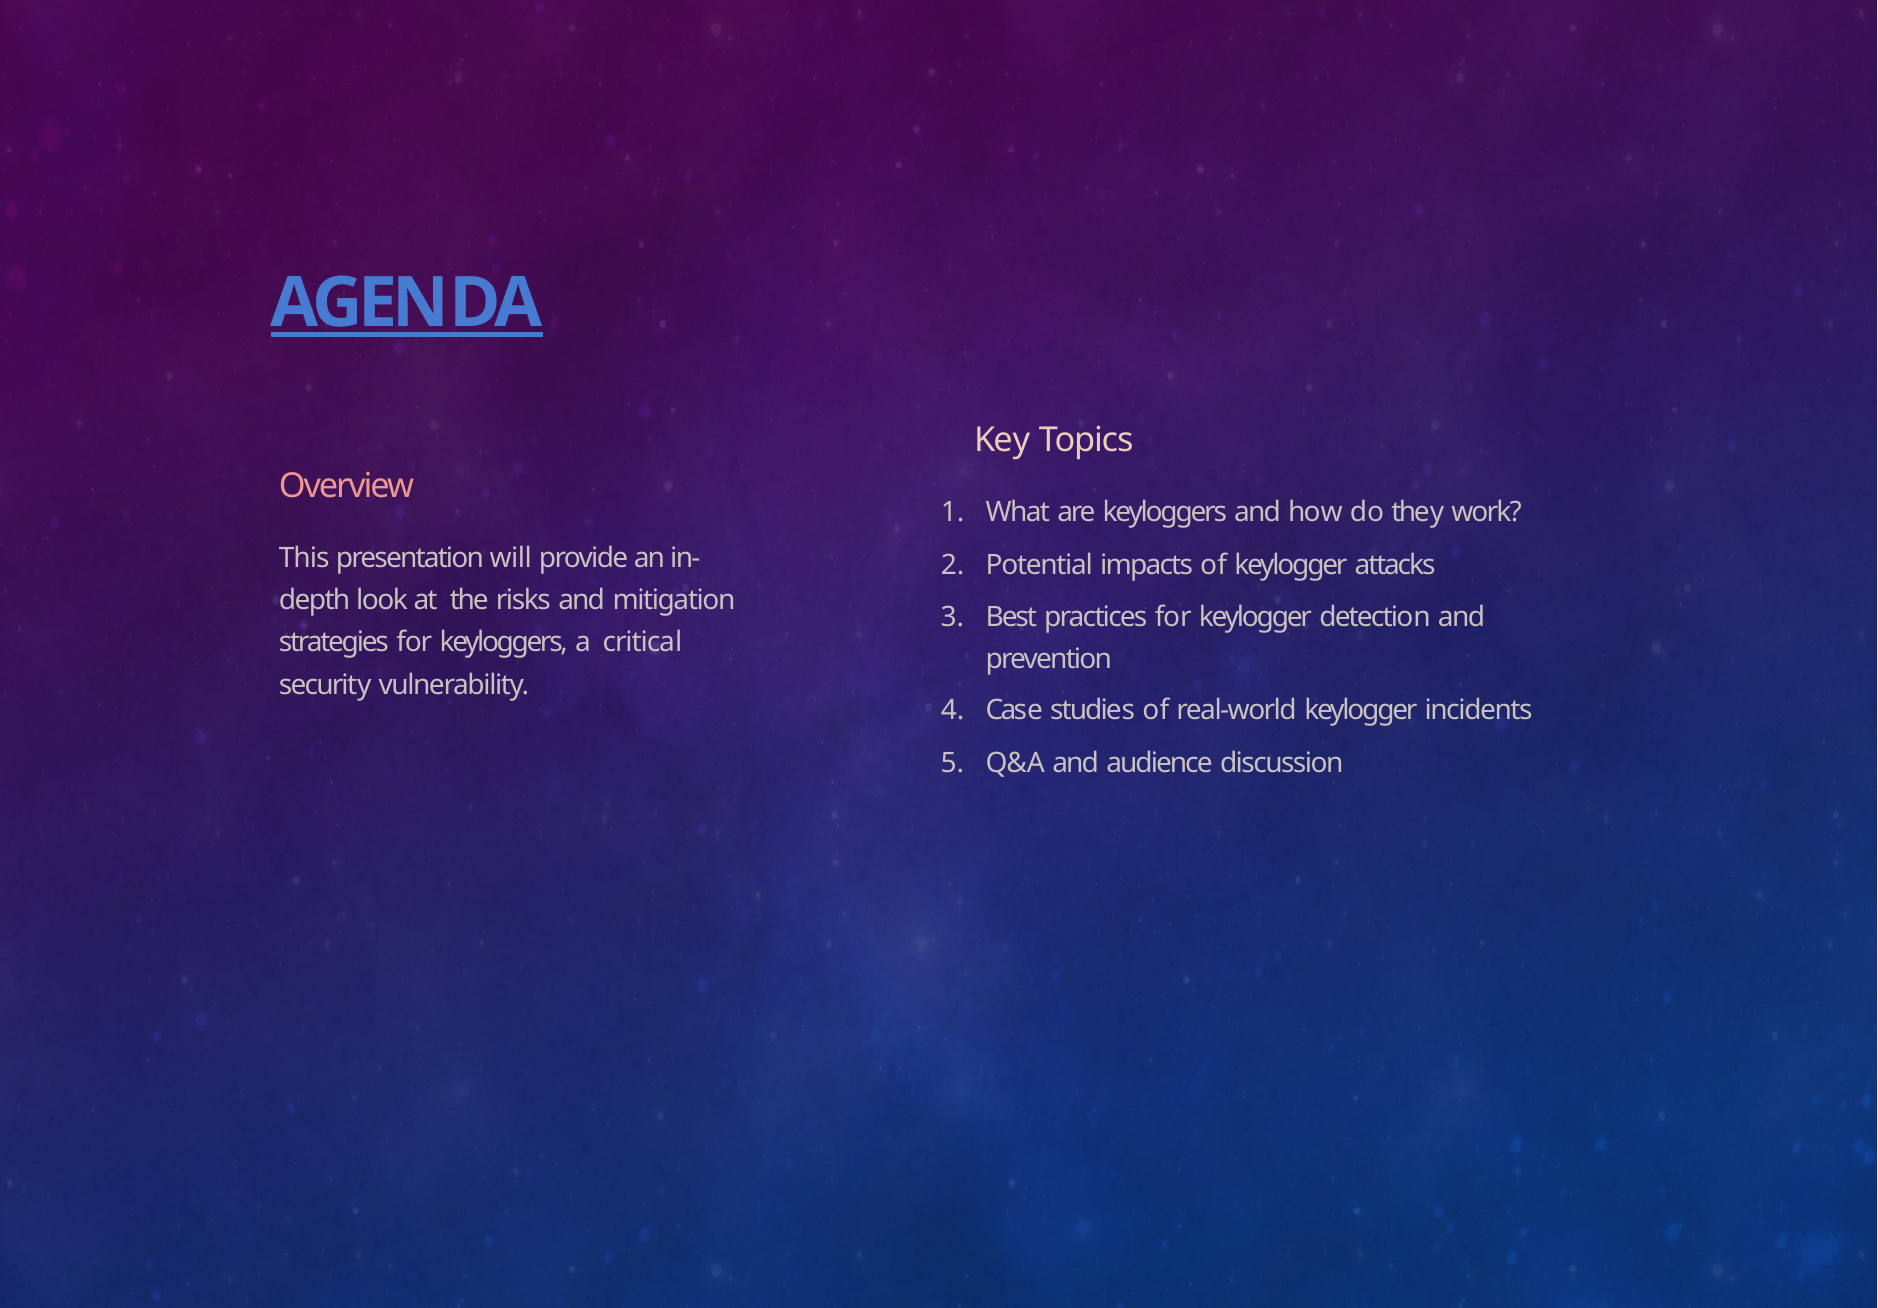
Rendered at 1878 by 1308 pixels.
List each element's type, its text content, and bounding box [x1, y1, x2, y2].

picture [0, 0, 1878, 1308]
title Agenda [268, 187, 634, 408]
text_box [788, 504, 1089, 805]
text_box Key Topics [972, 413, 1146, 458]
text_box Overview This presentation will provide an in-depth look at the risks and mitigation strategies for keyloggers, a critical security vulnerability. [276, 460, 748, 700]
text_box What are keyloggers and how do they work? Potential impacts of keylogger attacks Best practices for keylogger detection and prevention Case studies of real-world keylogger incidents Q&A and audience discussion [938, 471, 1670, 779]
